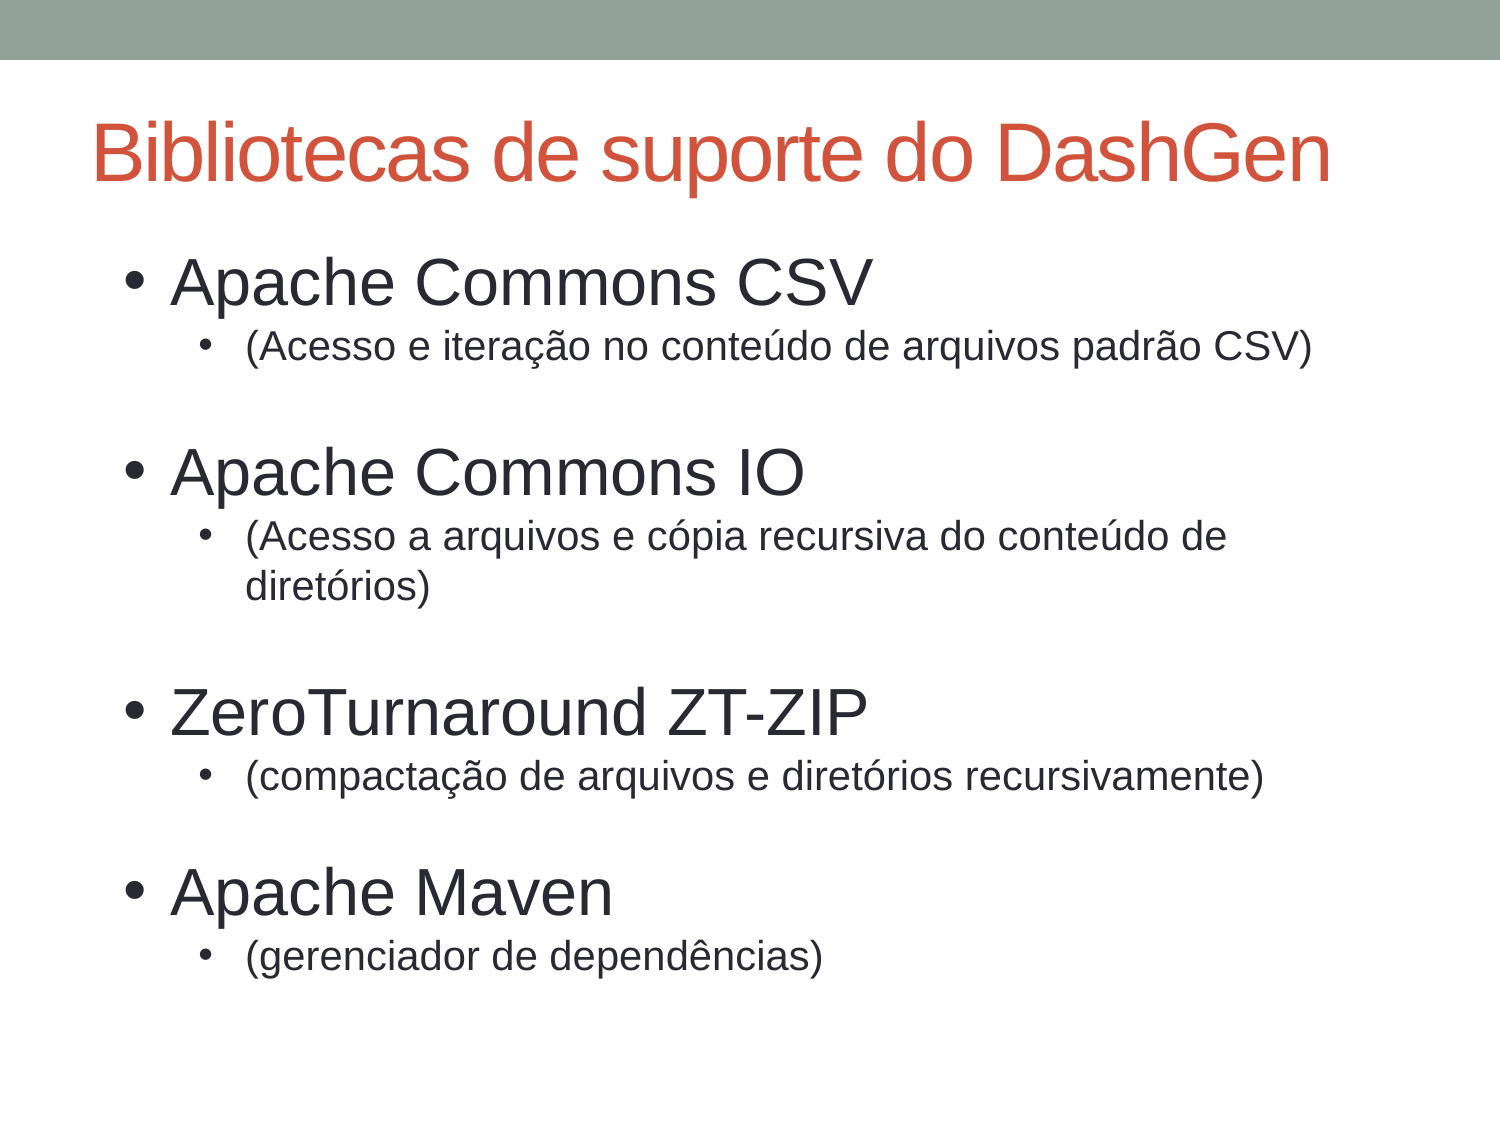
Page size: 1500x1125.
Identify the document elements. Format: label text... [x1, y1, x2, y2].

title Bibliotecas de suporte do DashGen [75, 87, 1425, 209]
text_box Apache Commons CSV (Acesso e iteração no conteúdo de arquivos padrão CSV) Apache Commons IO (Acesso a arquivos e cópia recursiva do conteúdo de diretórios) ZeroTurnaround ZT-ZIP (compactação de arquivos e diretórios recursivamente) Apache Maven (gerenciador de dependências) [108, 231, 1385, 987]
